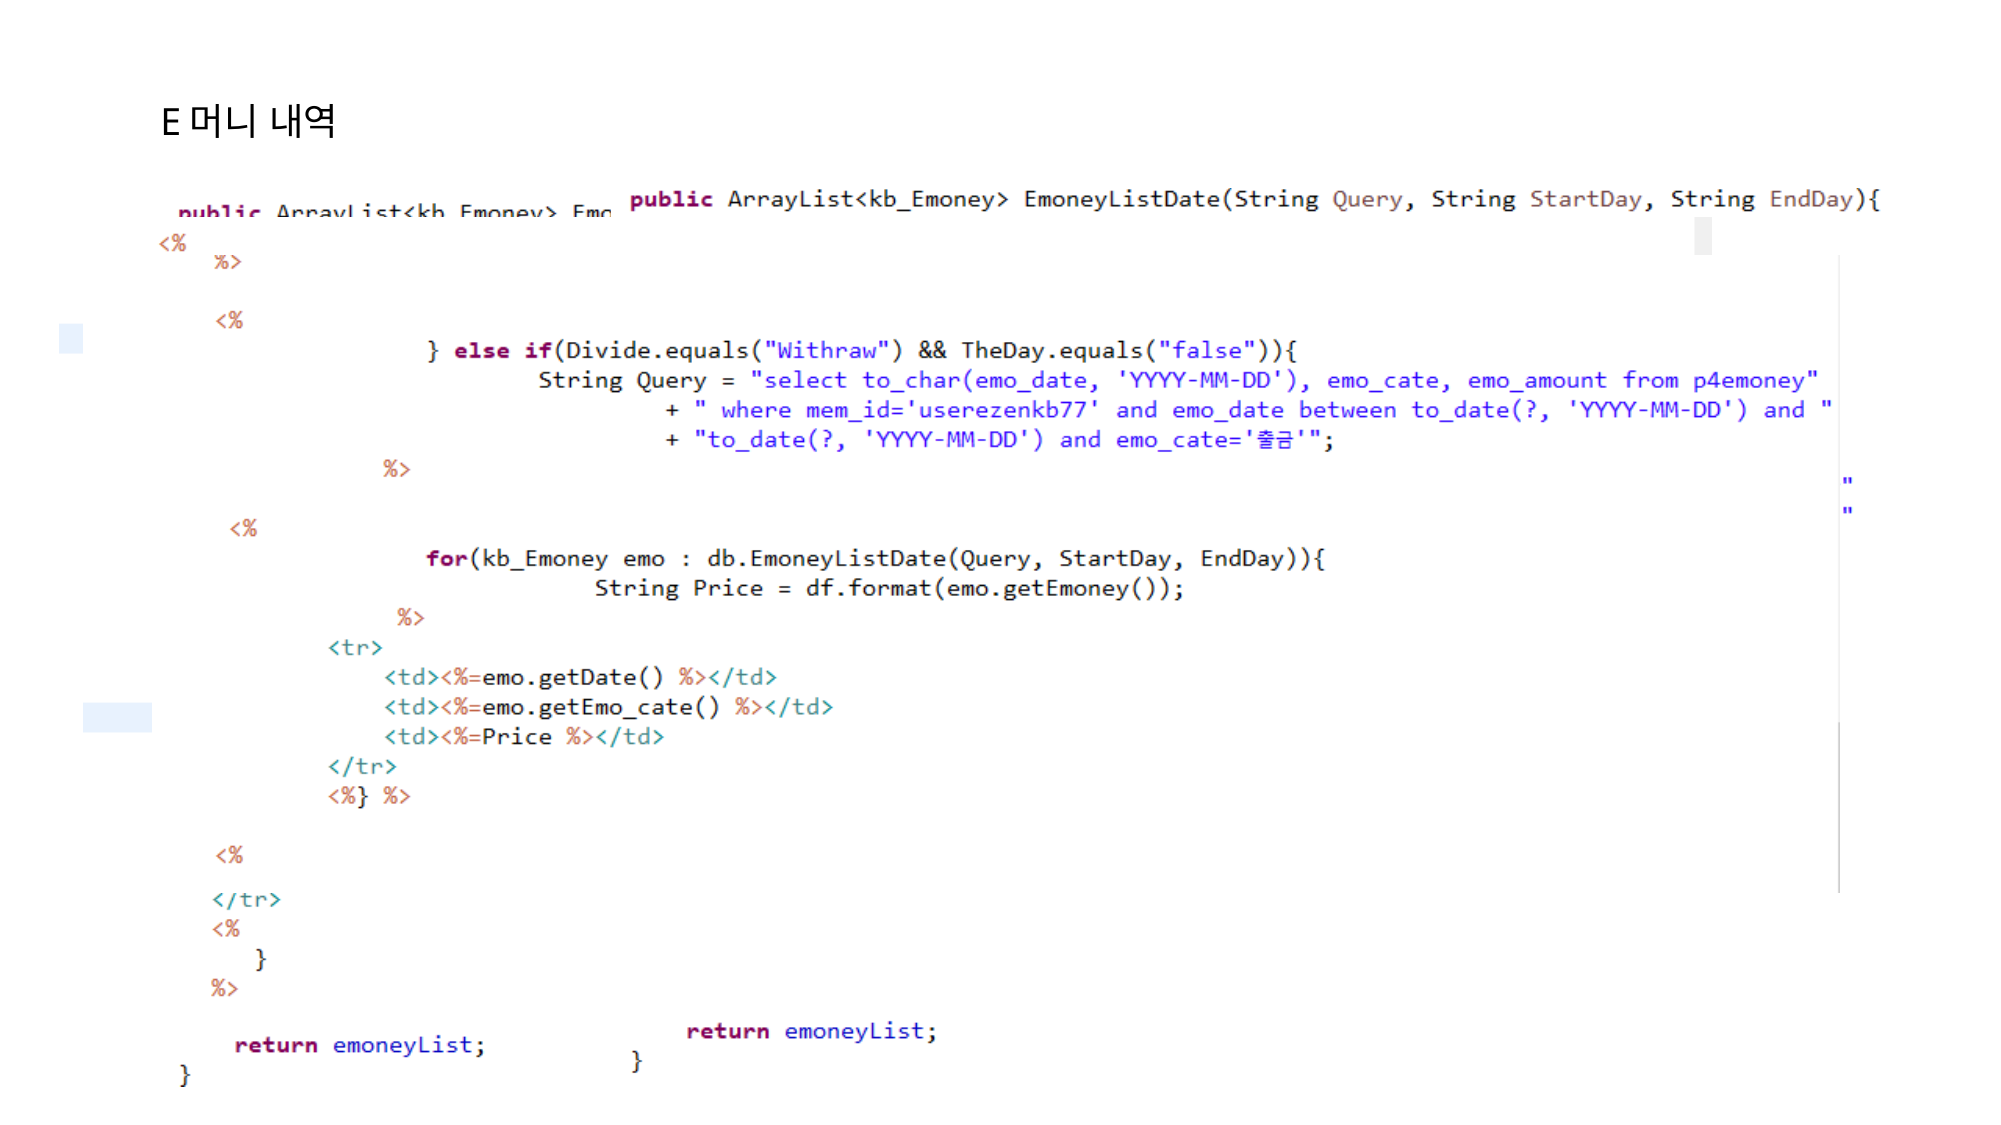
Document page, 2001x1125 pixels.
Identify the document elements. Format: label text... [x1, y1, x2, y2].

text_box E머니 내역 [145, 90, 354, 150]
picture [59, 188, 1918, 1087]
